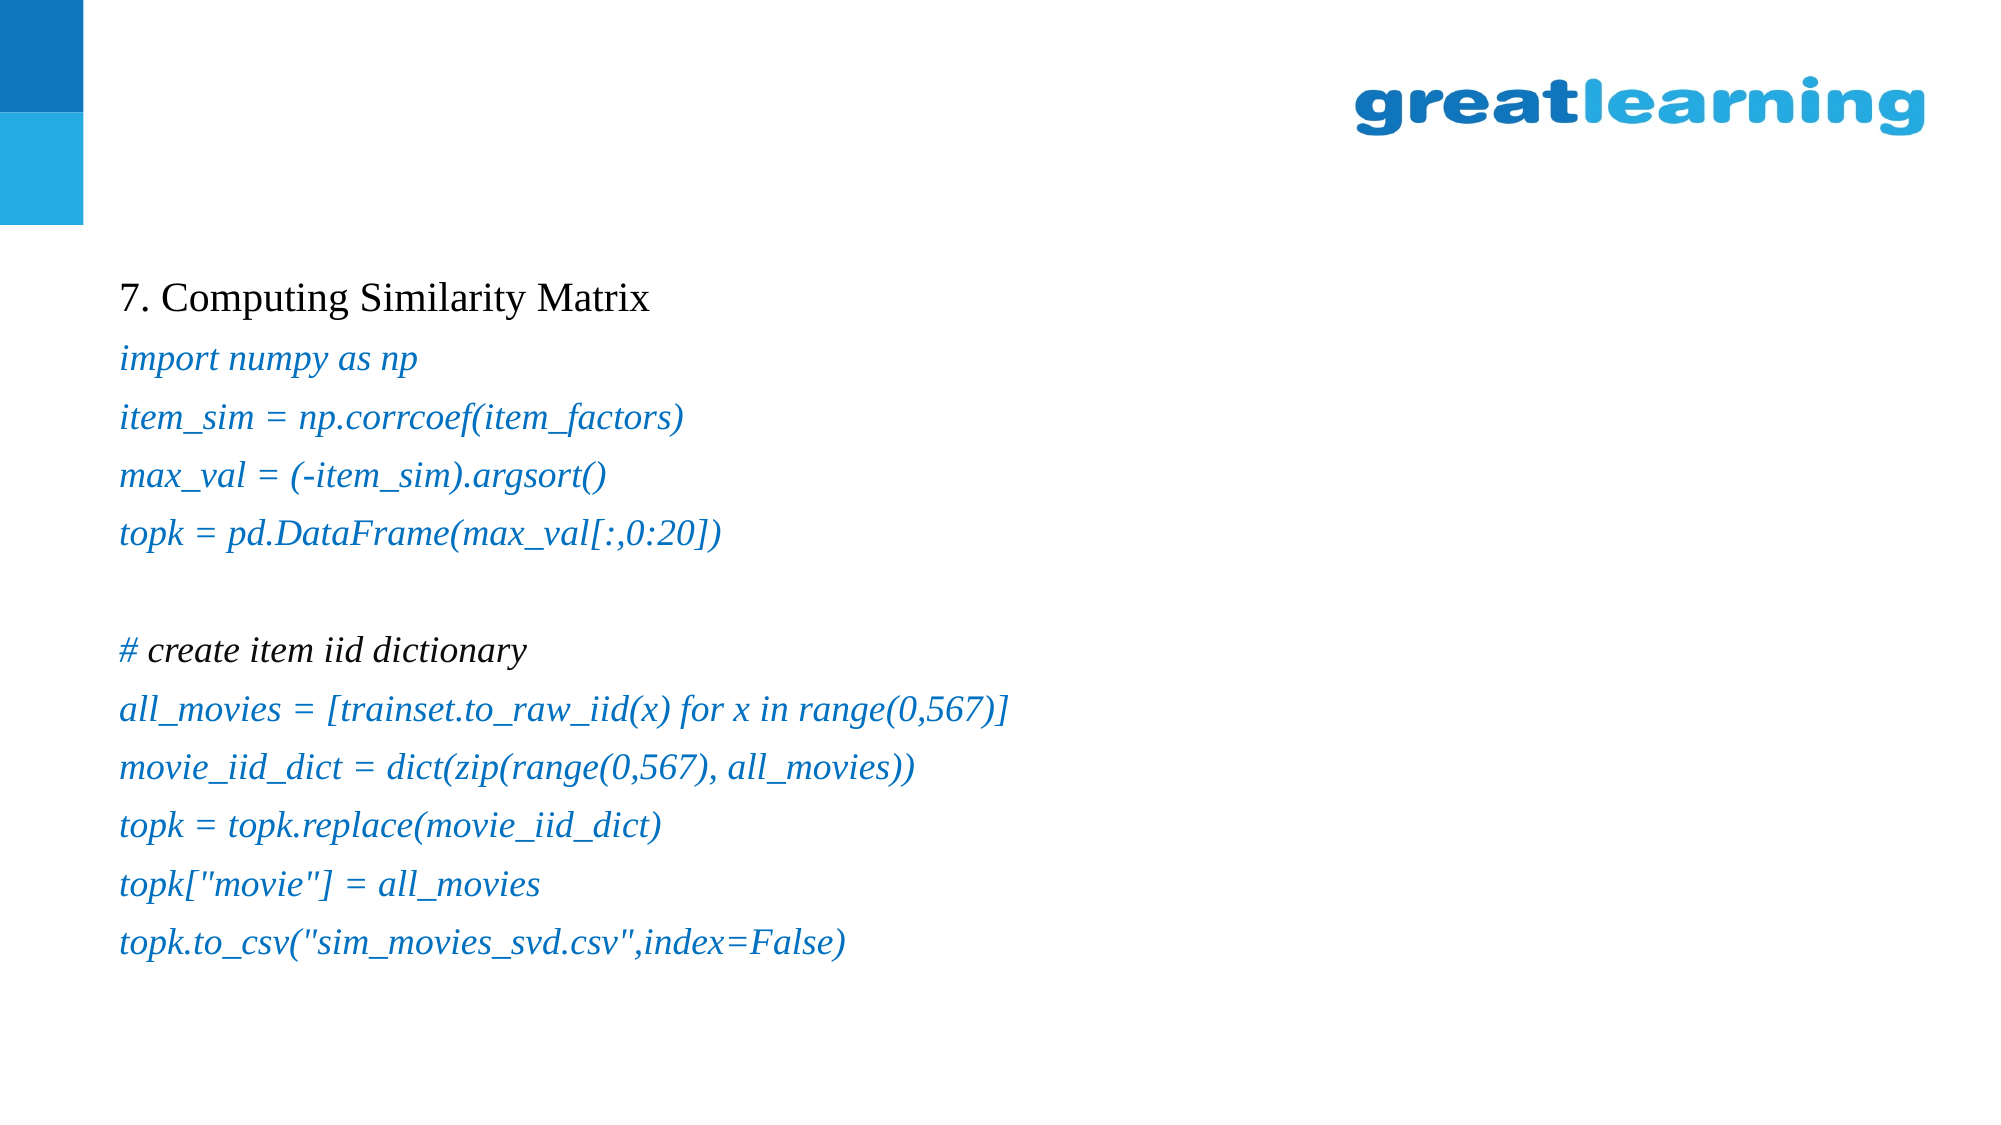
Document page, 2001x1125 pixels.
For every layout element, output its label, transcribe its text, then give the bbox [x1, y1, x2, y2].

list 7. Computing Similarity Matrix import numpy as np item_sim = np.corrcoef(item_factors) max_val = (-item_sim).argsort() topk = pd.DataFrame(max_val[:,0:20]) # create item iid dictionary all_movies = [trainset.to_raw_iid(x) for x in range(0,567)] movie_iid_dict = dict(zip(range(0,567), all_movies)) topk = topk.replace(movie_iid_dict) topk["movie"] = all_movies topk.to_csv("sim_movies_svd.csv",index=False) [99, 262, 1900, 1005]
picture [1344, 52, 1936, 145]
